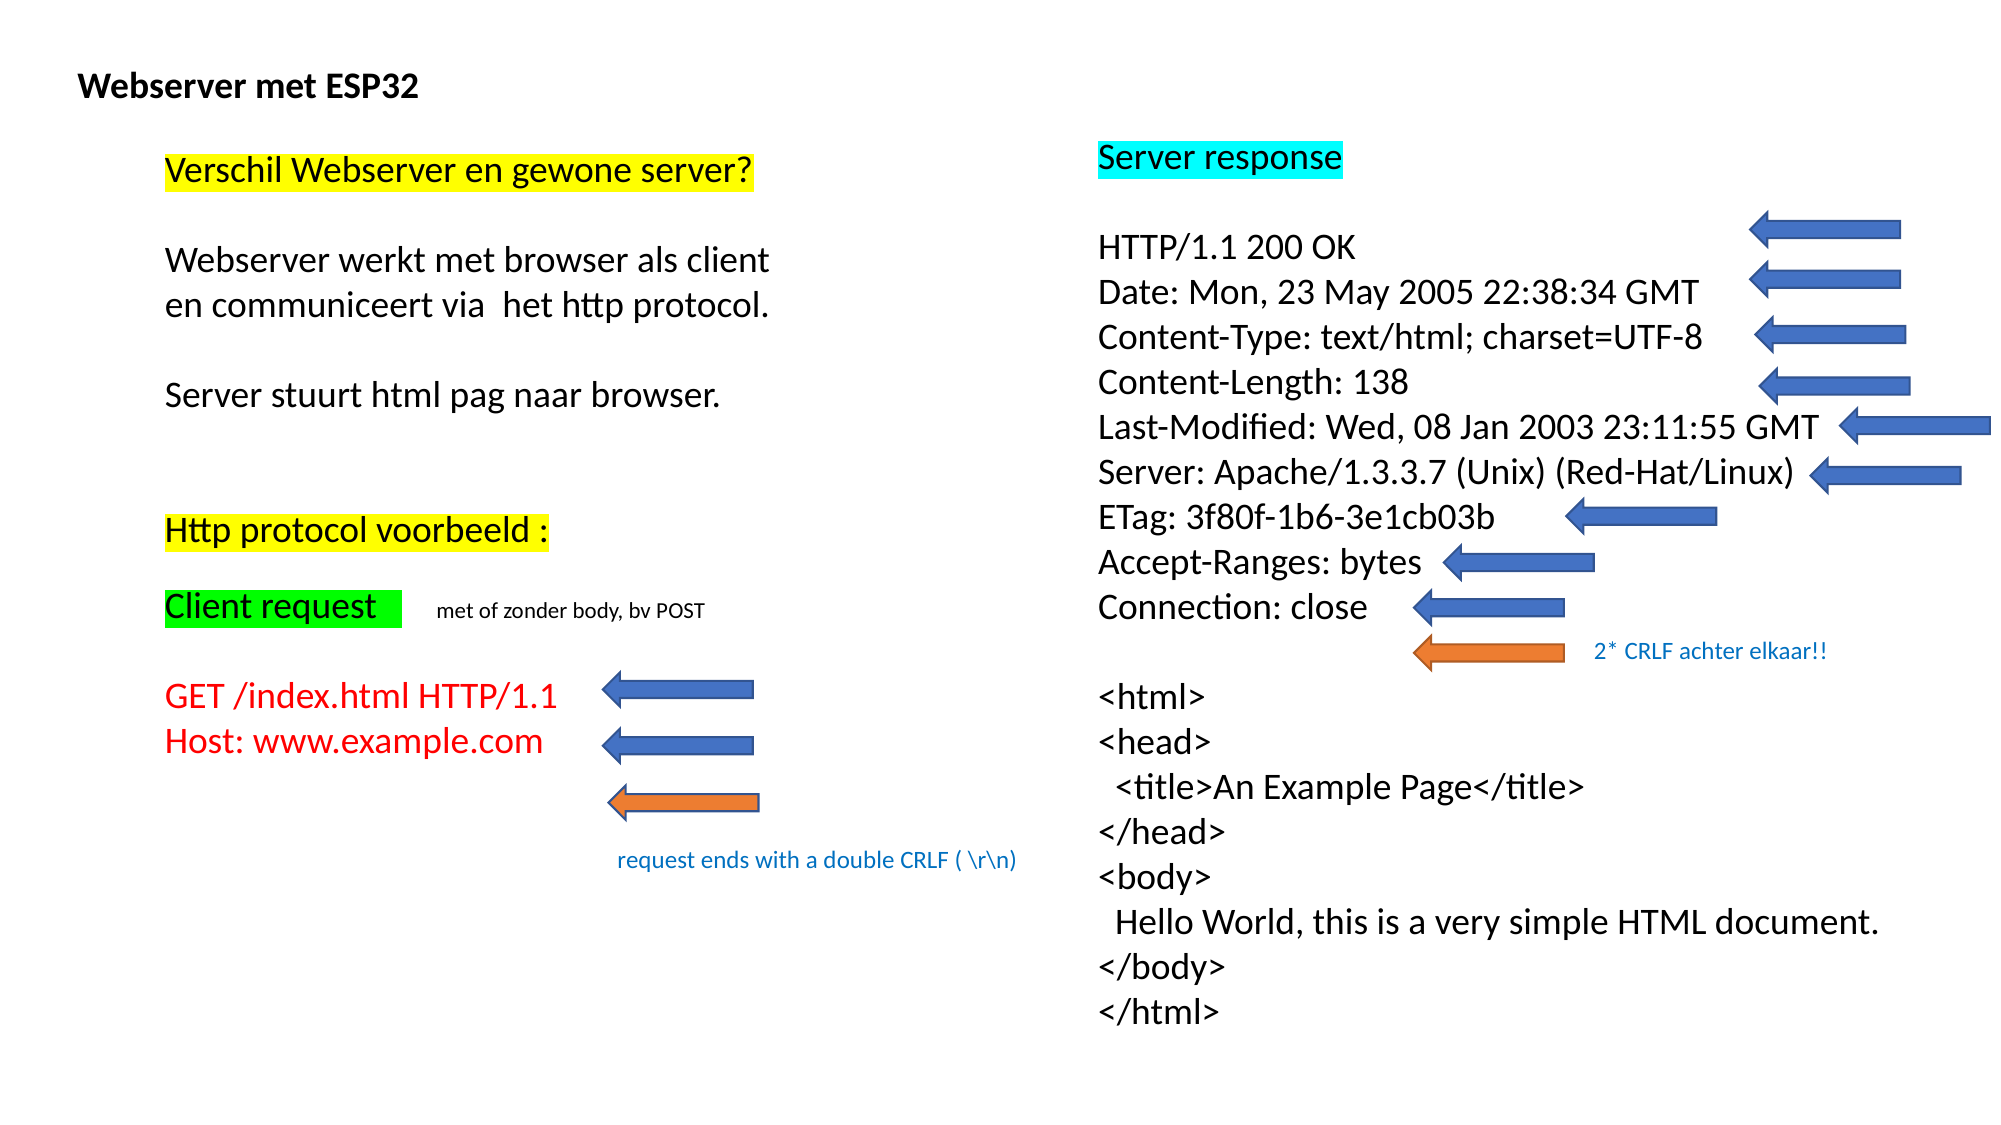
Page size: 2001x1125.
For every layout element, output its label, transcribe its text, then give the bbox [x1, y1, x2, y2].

text_box [607, 783, 760, 823]
text_box Verschil Webserver en gewone server? Webserver werkt met browser als client en communiceert via het http protocol. Server stuurt html pag naar browser. Http protocol voorbeeld : [149, 137, 1083, 648]
text_box request ends with a double CRLF ( \r\n) [602, 836, 1335, 881]
text_box [1758, 366, 1911, 406]
text_box [1412, 633, 1565, 673]
text_box Server response HTTP/1.1 200 OK Date: Mon, 23 May 2005 22:38:34 GMT Content-Type: text/html; charset=UTF-8 Content-Length: 138 Last-Modified: Wed, 08 Jan 2003 23:11:55 GMT Server: Apache/1.3.3.7 (Unix) (Red-Hat/Linux) ETag: 3f80f-1b6-3e1cb03b Accept-Ranges: bytes Connection: close <html> <head> <title>An Example Page</title> </head> <body> Hello World, this is a very simple HTML document. </body> </html> [1083, 124, 1932, 1085]
text_box [1748, 259, 1902, 299]
text_box [1809, 455, 1962, 496]
text_box [1564, 496, 1718, 536]
text_box [601, 726, 754, 766]
text_box Webserver met ESP32 [62, 53, 948, 114]
text_box [1412, 588, 1565, 628]
text_box [1442, 542, 1595, 583]
text_box [1748, 209, 1902, 250]
text_box [601, 669, 754, 710]
text_box 2* CRLF achter elkaar!! [1579, 627, 1895, 673]
text_box Client request met of zonder body, bv POST GET /index.html HTTP/1.1 Host: www.example.com [149, 528, 917, 814]
text_box [1838, 405, 1991, 446]
text_box [1753, 314, 1907, 355]
